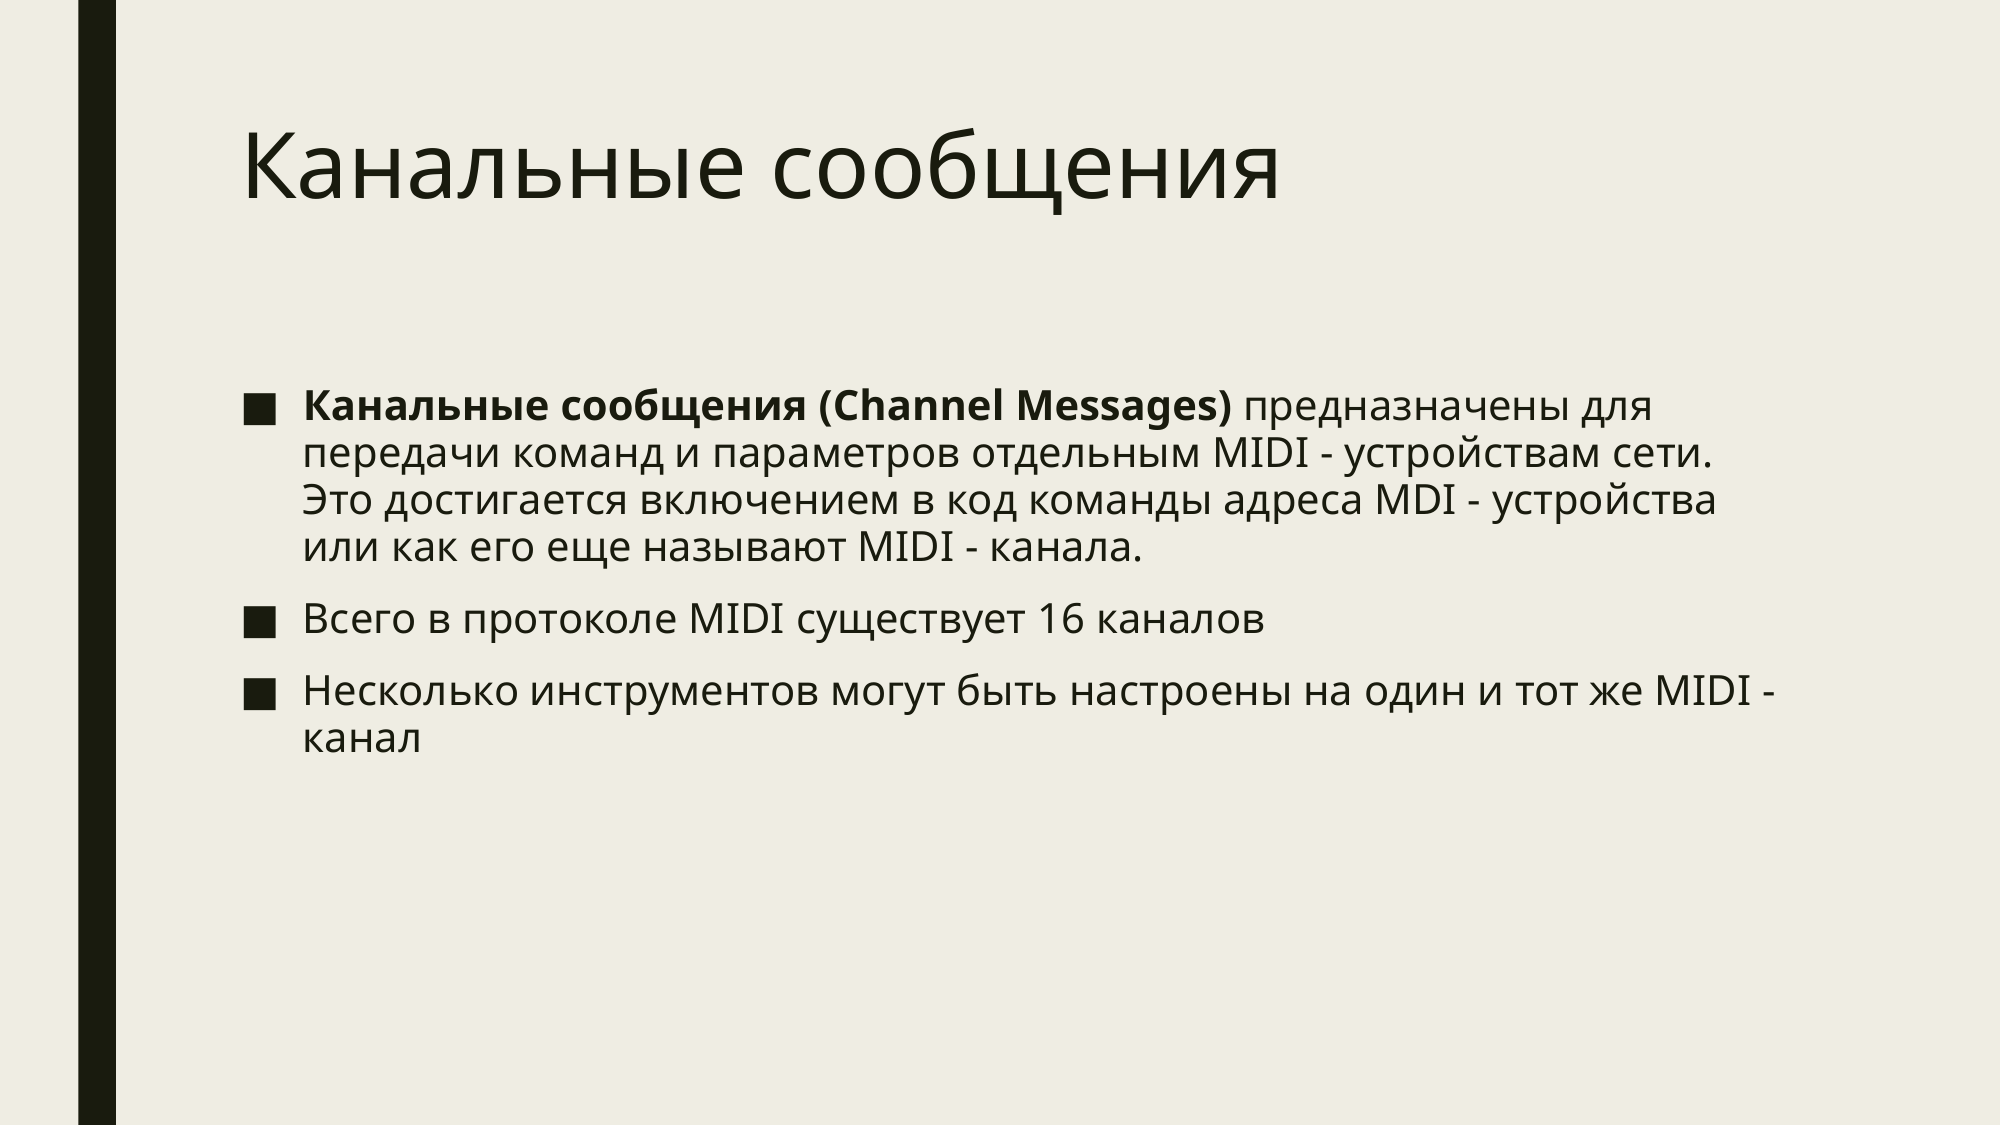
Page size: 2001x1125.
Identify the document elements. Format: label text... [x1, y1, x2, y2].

list Канальные сообщения (Channel Messages) предназначены для передачи команд и параметров отдельным MIDI - устройствам сети. Это достигается включением в код команды адреса MDI - устройства или как его еще называют MIDI - канала. Всего в протоколе MIDI существует 16 каналов Несколько инструментов могут быть настроены на один и тот же MIDI - канал [225, 375, 1800, 963]
title Канальные сообщения [225, 112, 1800, 357]
